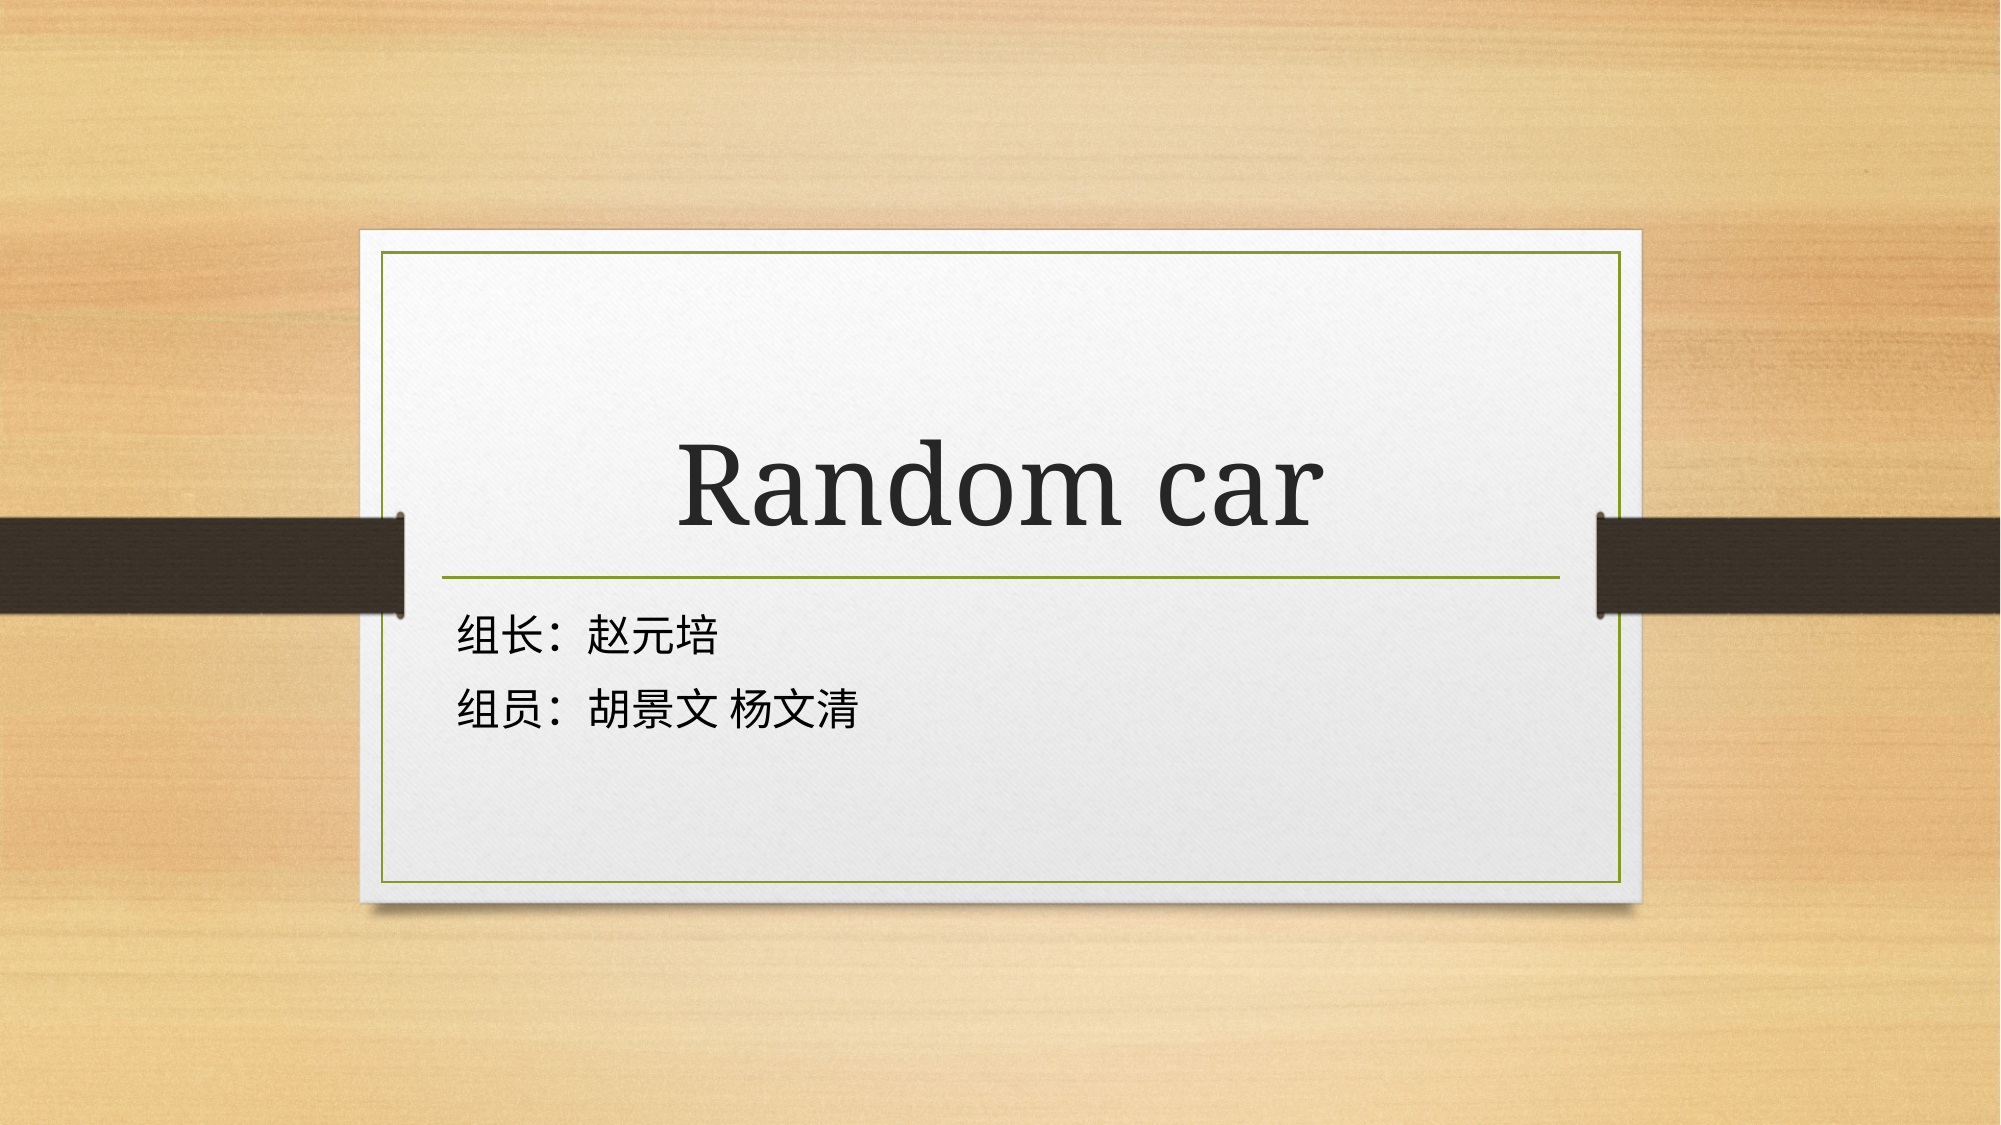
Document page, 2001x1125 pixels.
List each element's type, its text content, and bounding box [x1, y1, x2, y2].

subtitle 组长：赵元培 组员：胡景文 杨文清 [441, 600, 1560, 817]
title Random car [441, 306, 1560, 556]
picture [0, 0, 2001, 1125]
